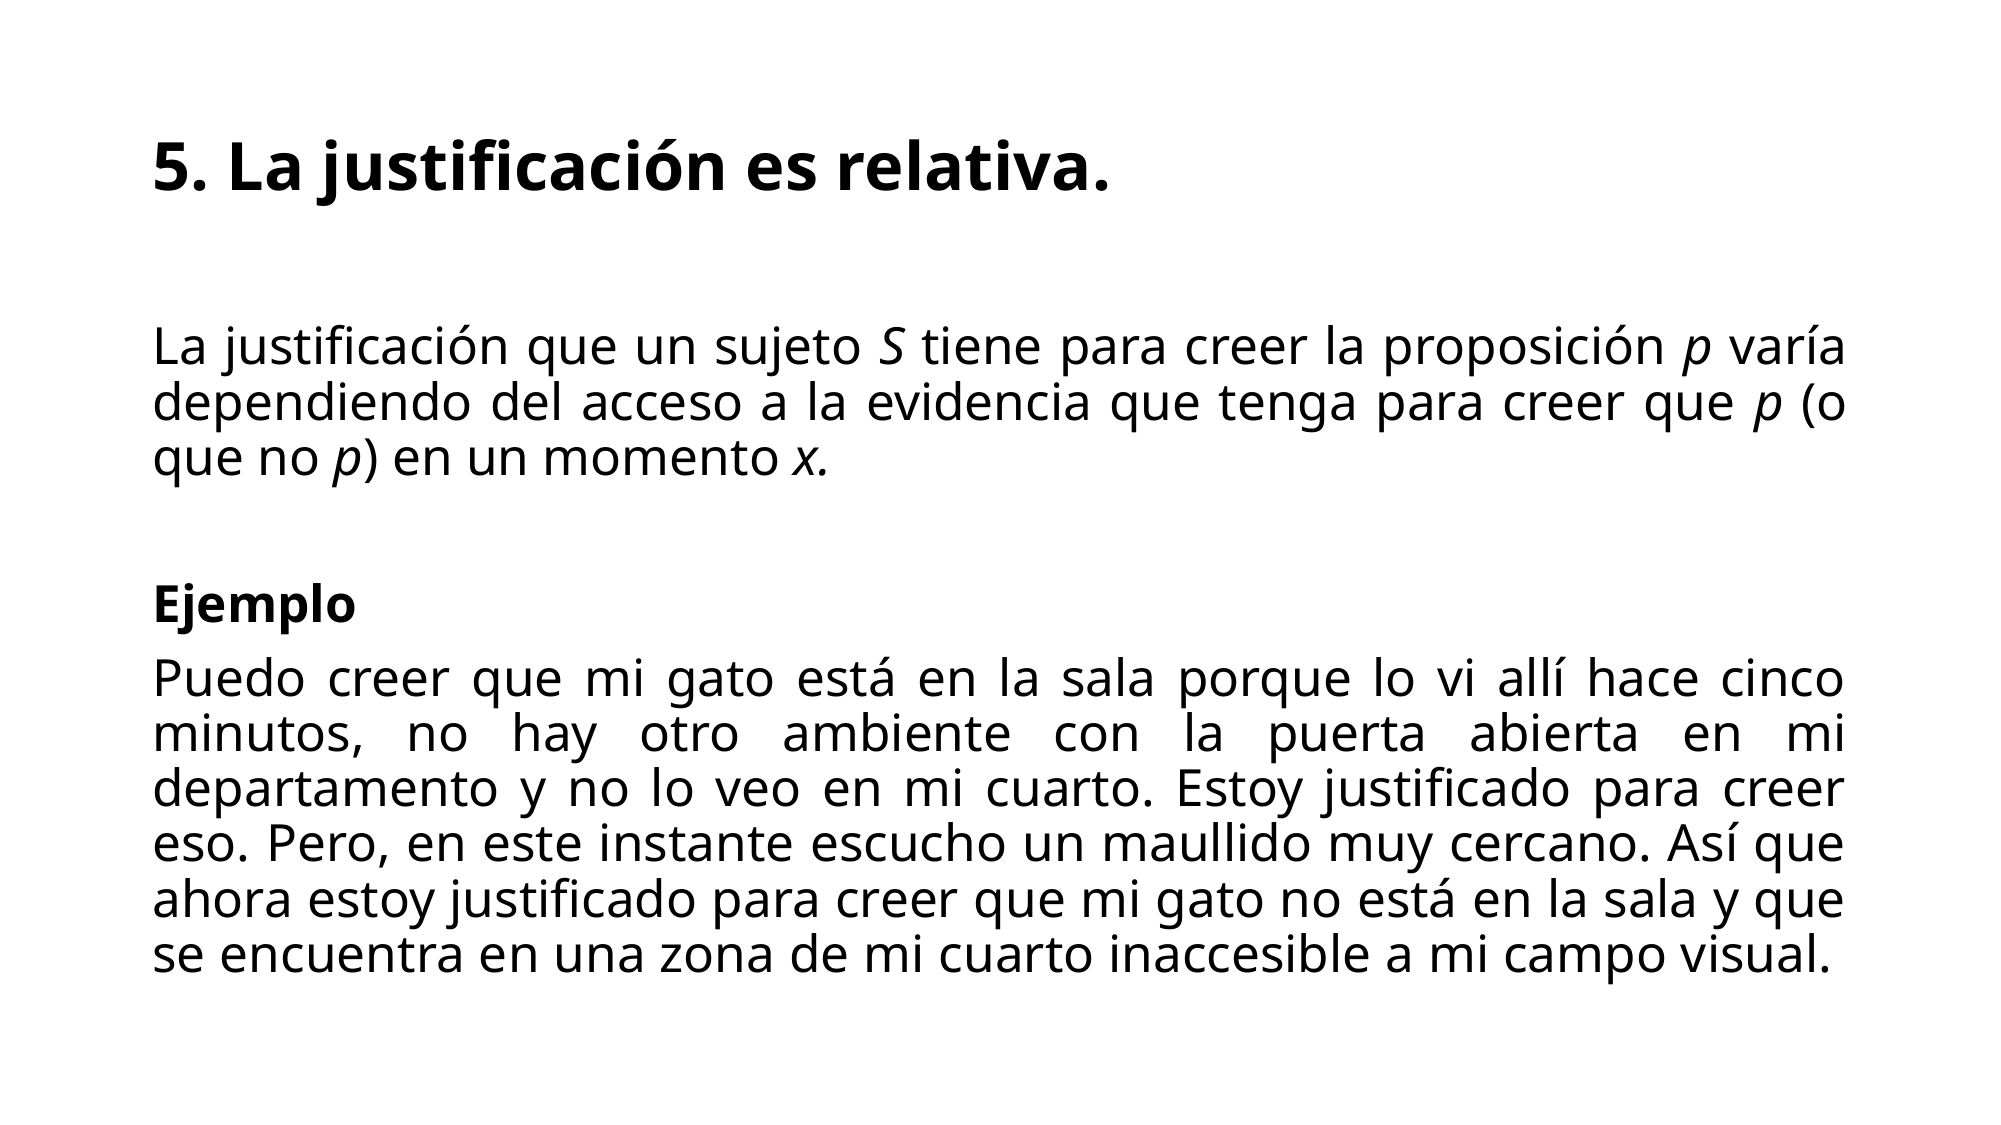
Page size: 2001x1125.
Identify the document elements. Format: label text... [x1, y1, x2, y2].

list La justificación que un sujeto S tiene para creer la proposición p varía dependiendo del acceso a la evidencia que tenga para creer que p (o que no p) en un momento x. Ejemplo Puedo creer que mi gato está en la sala porque lo vi allí hace cinco minutos, no hay otro ambiente con la puerta abierta en mi departamento y no lo veo en mi cuarto. Estoy justificado para creer eso. Pero, en este instante escucho un maullido muy cercano. Así que ahora estoy justificado para creer que mi gato no está en la sala y que se encuentra en una zona de mi cuarto inaccesible a mi campo visual. [137, 313, 1863, 1042]
title 5. La justificación es relativa. [137, 59, 1863, 278]
